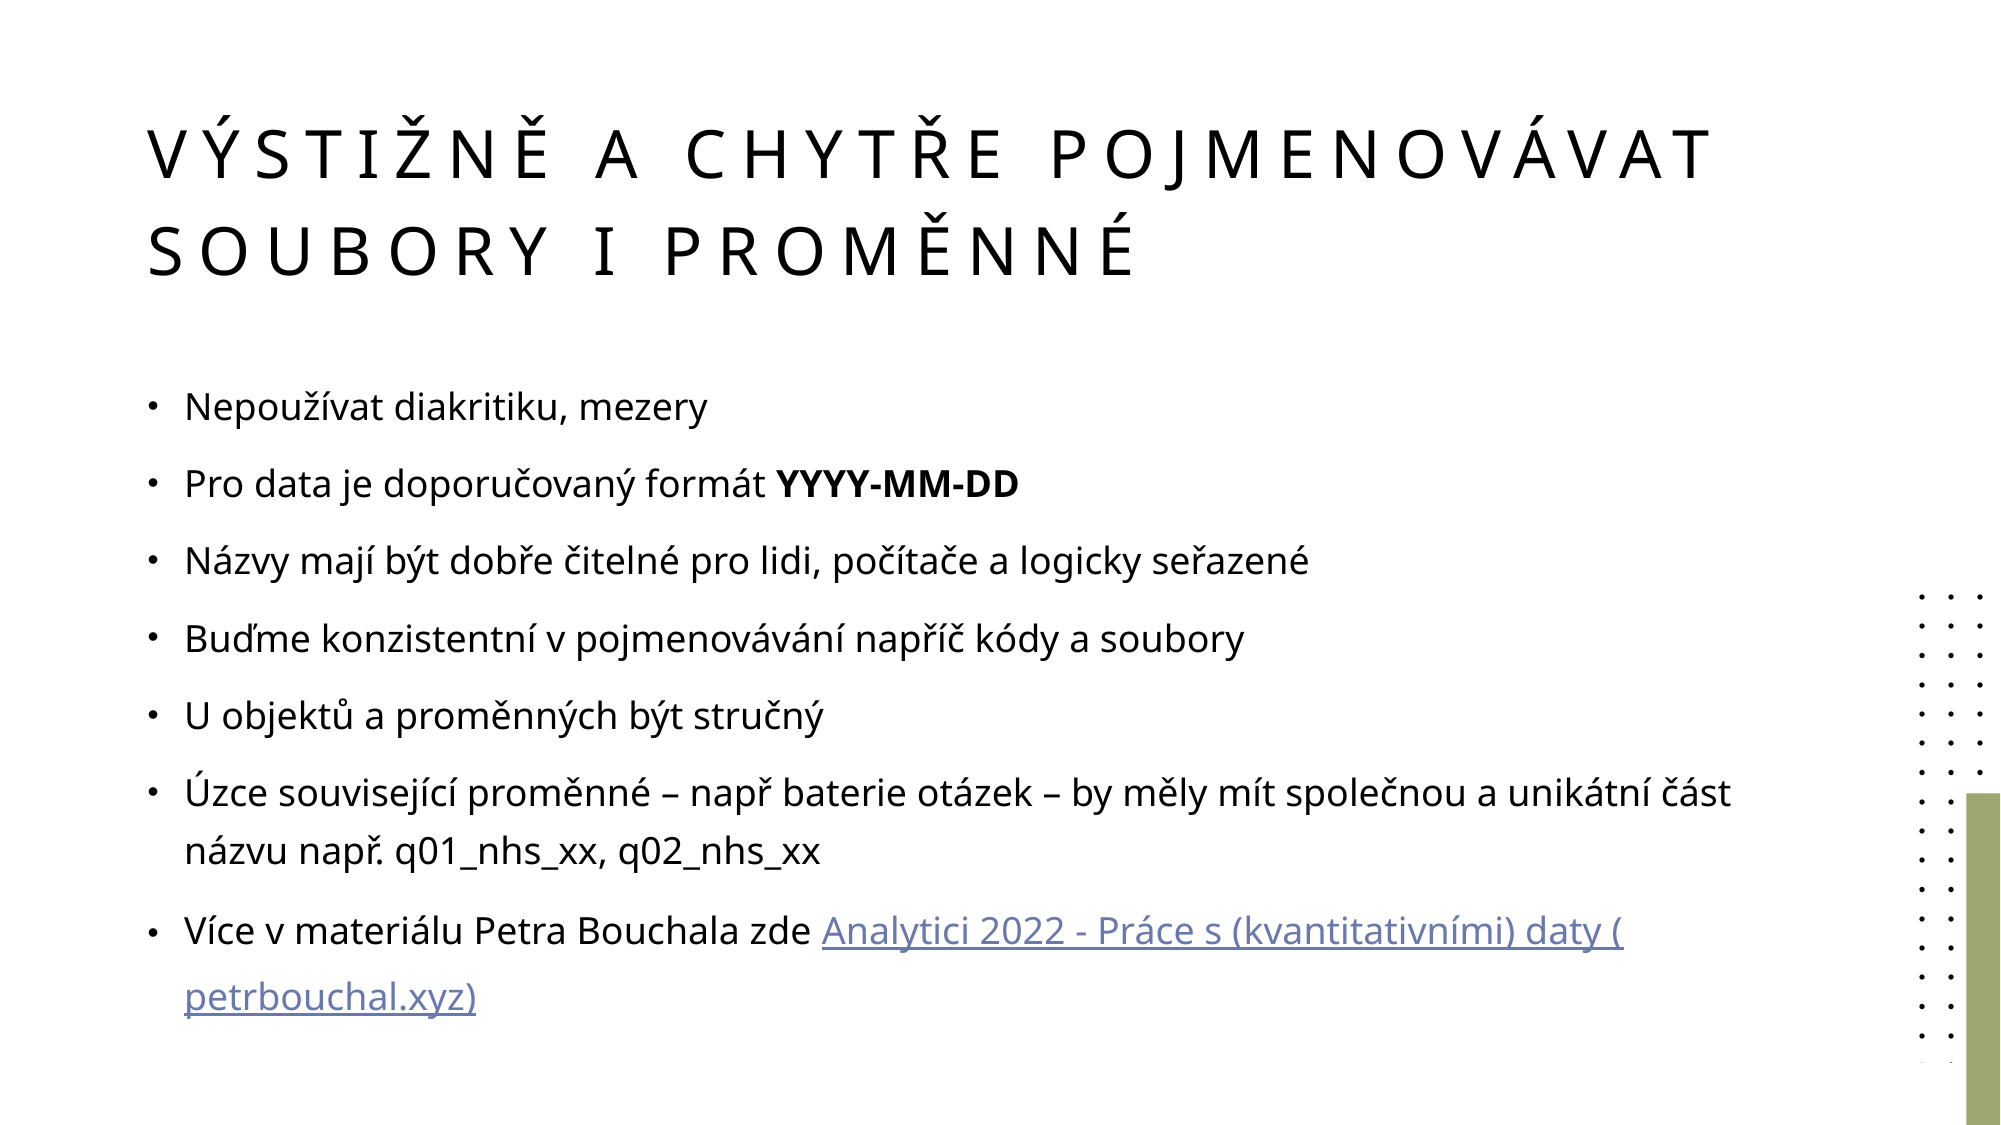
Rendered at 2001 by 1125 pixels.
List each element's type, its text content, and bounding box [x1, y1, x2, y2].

list Nepoužívat diakritiku, mezery Pro data je doporučovaný formát YYYY-MM-DD Názvy mají být dobře čitelné pro lidi, počítače a logicky seřazené Buďme konzistentní v pojmenovávání napříč kódy a soubory U objektů a proměnných být stručný Úzce související proměnné – např baterie otázek – by měly mít společnou a unikátní část názvu např. q01_nhs_xx, q02_nhs_xx Více v materiálu Petra Bouchala zde Analytici 2022 - Práce s (kvantitativními) daty (petrbouchal.xyz) [132, 361, 1832, 1033]
picture [1907, 582, 1994, 1064]
title Výstižně a chytře pojmenovávat soubory i proměnné [132, 59, 1832, 296]
